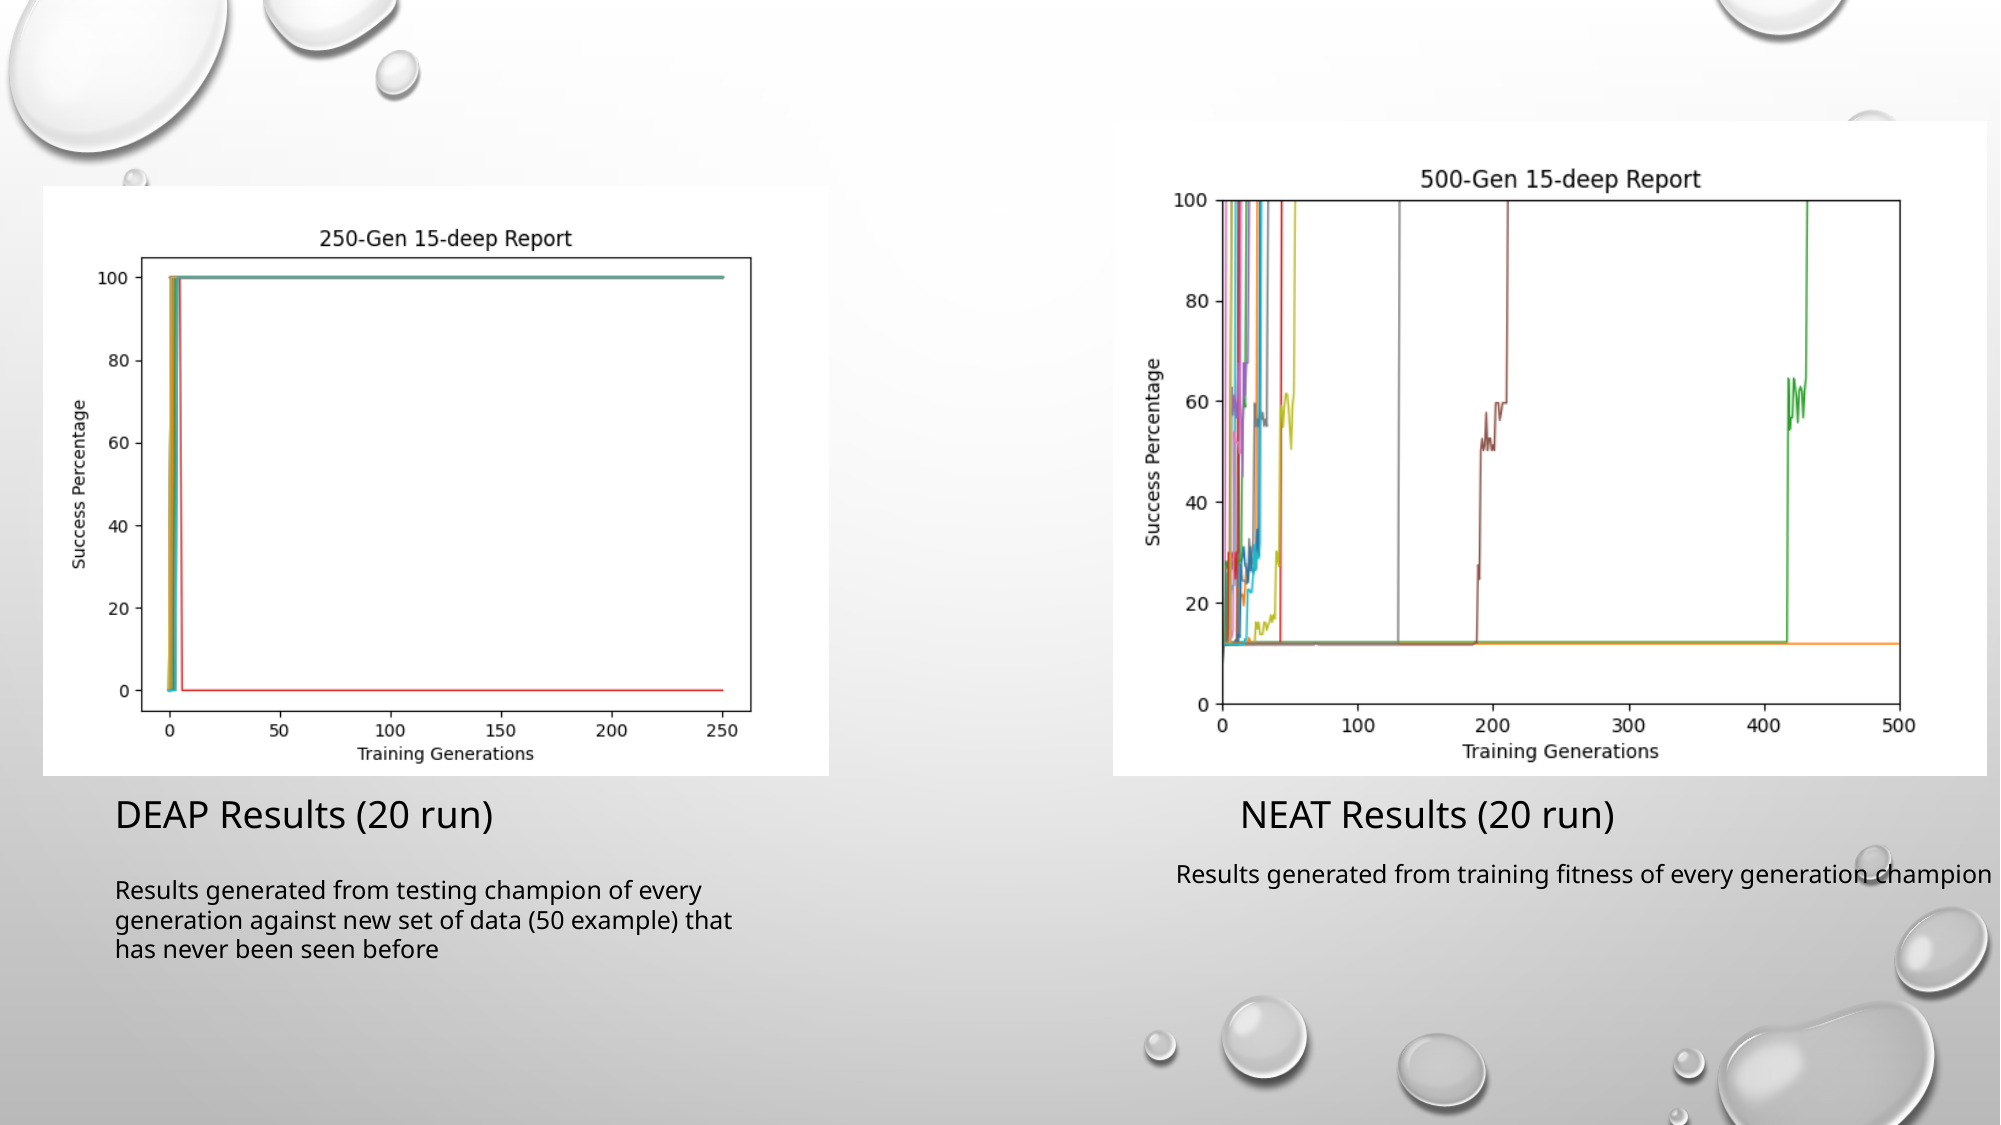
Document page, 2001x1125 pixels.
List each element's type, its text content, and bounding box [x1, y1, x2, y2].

text_box NEAT Results (20 run) [1224, 784, 1862, 844]
text_box DEAP Results (20 run) [100, 784, 737, 844]
text_box Results generated from training fitness of every generation champion [1161, 851, 2000, 897]
picture [0, 0, 2000, 1125]
text_box Results generated from testing champion of every generation against new set of data (50 example) that has never been seen before [100, 866, 772, 972]
